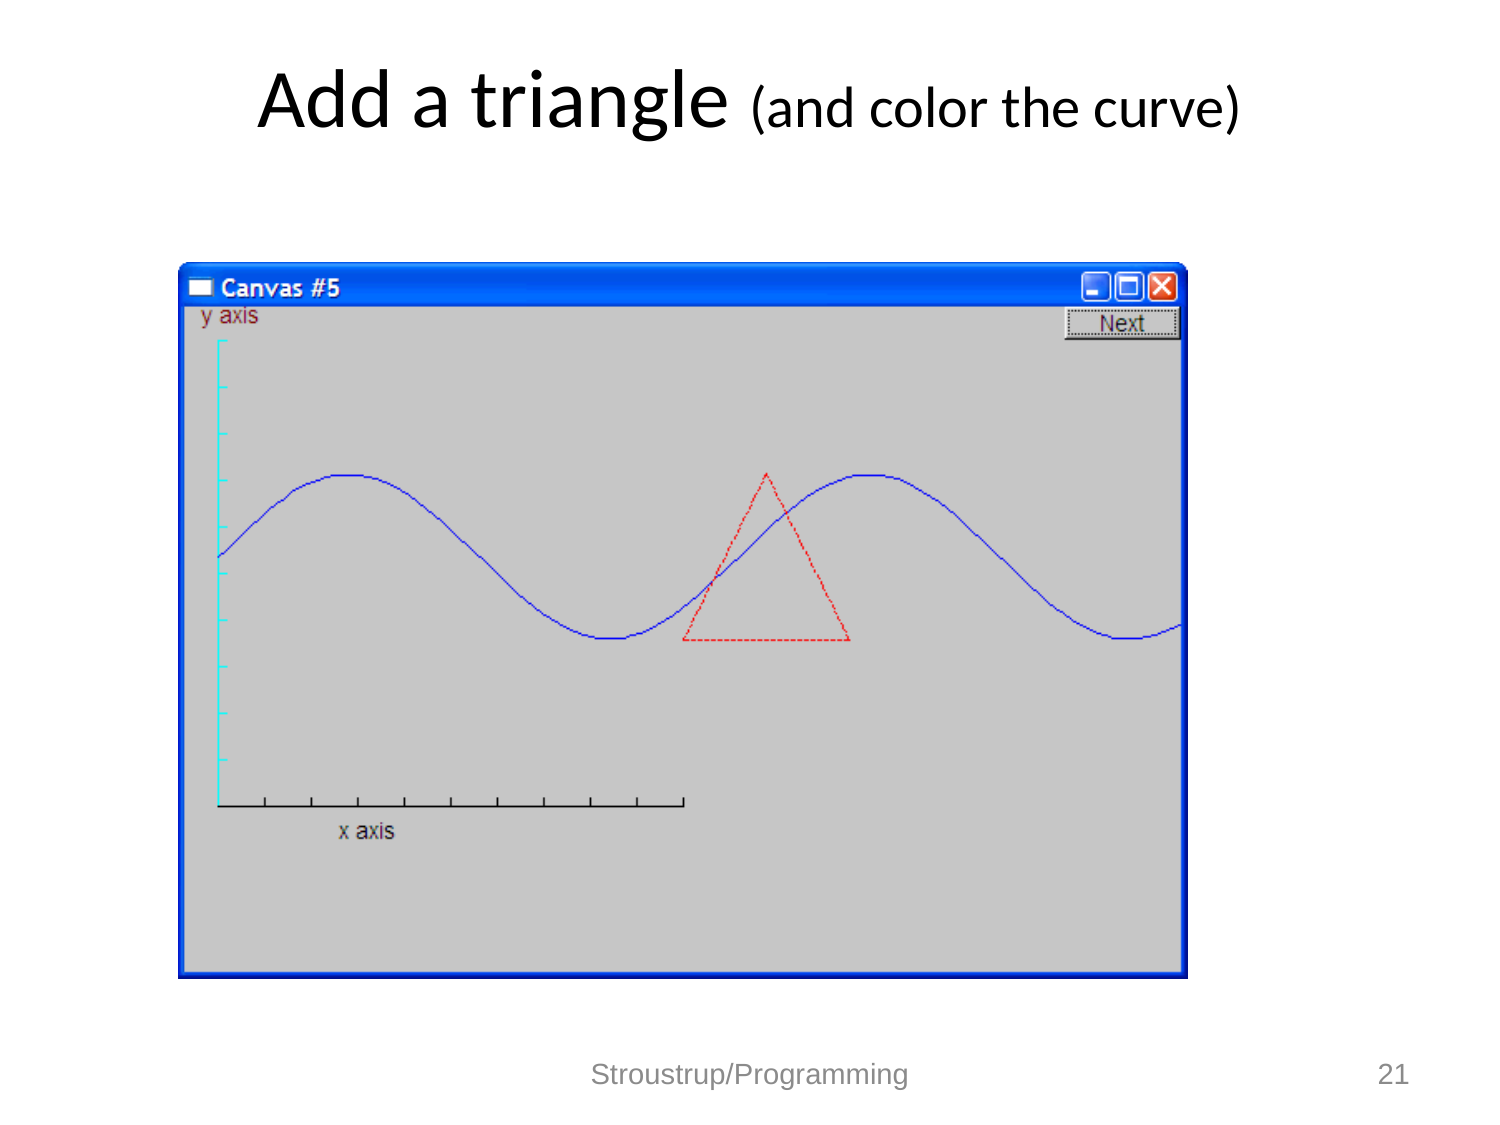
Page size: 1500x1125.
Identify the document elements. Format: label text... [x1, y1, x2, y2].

slide_number 21 [1074, 1042, 1425, 1103]
picture [178, 262, 1188, 979]
title Add a triangle (and color the curve) [112, 0, 1388, 188]
footer Stroustrup/Programming [512, 1042, 988, 1103]
